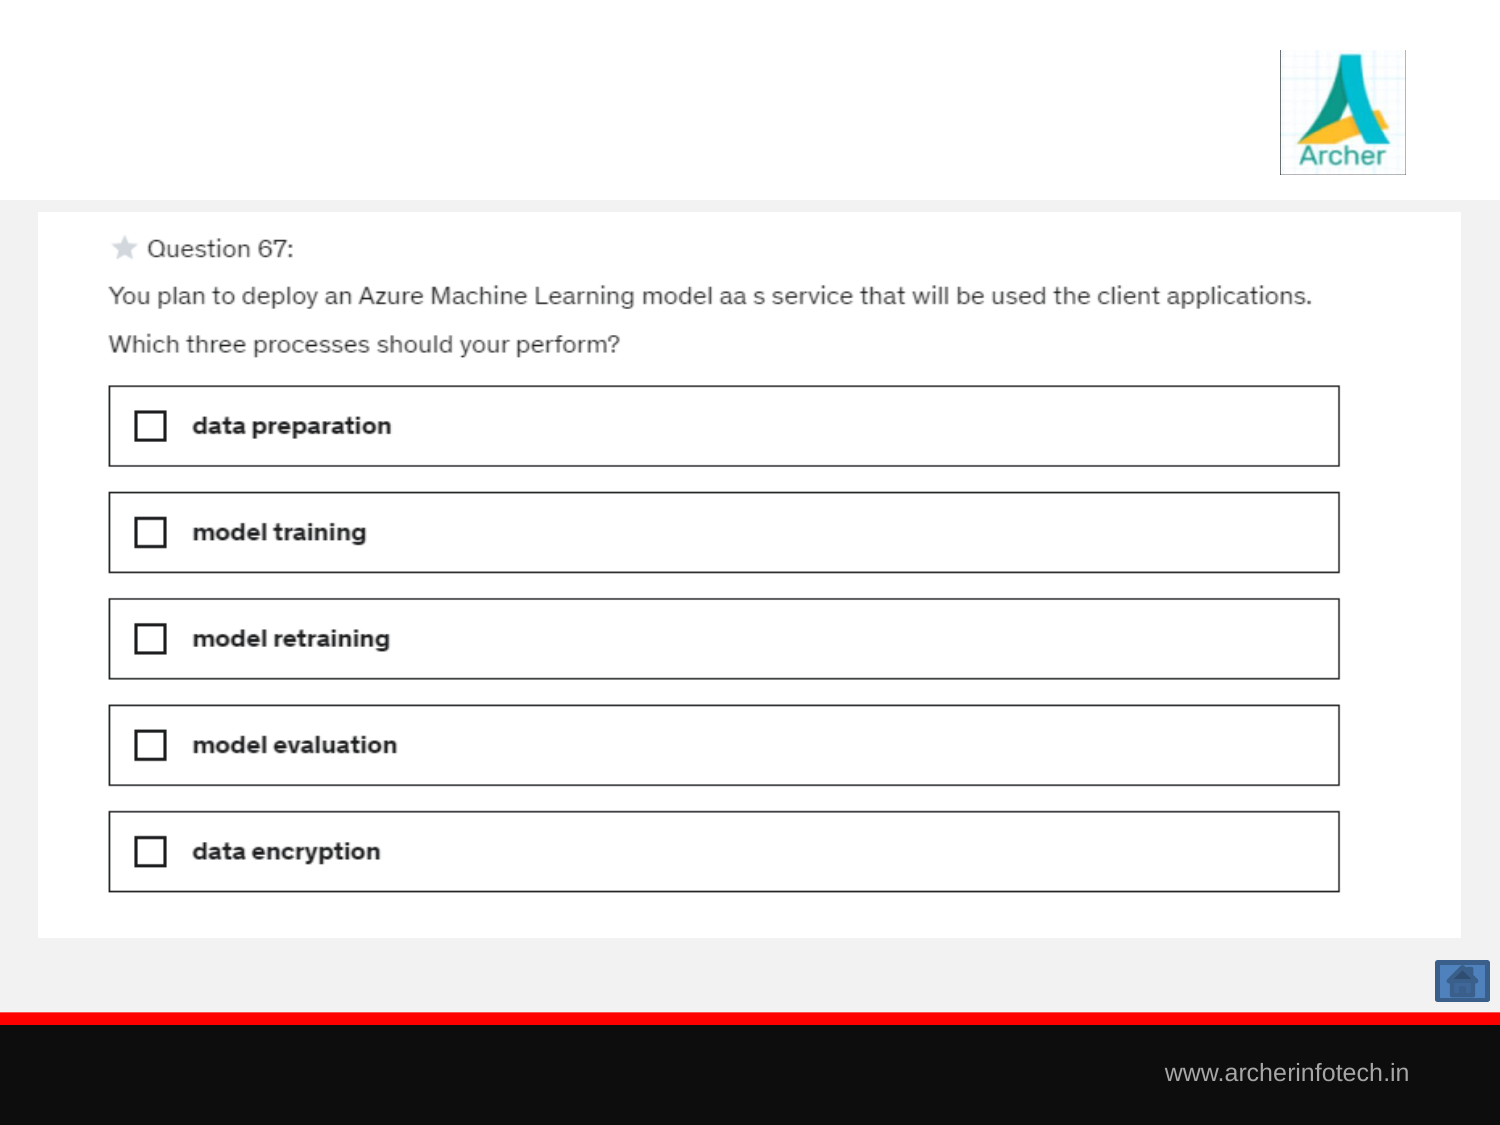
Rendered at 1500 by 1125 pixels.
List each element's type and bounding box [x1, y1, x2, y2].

picture [38, 212, 1462, 938]
text_box [1435, 960, 1490, 1002]
picture [1280, 50, 1406, 175]
